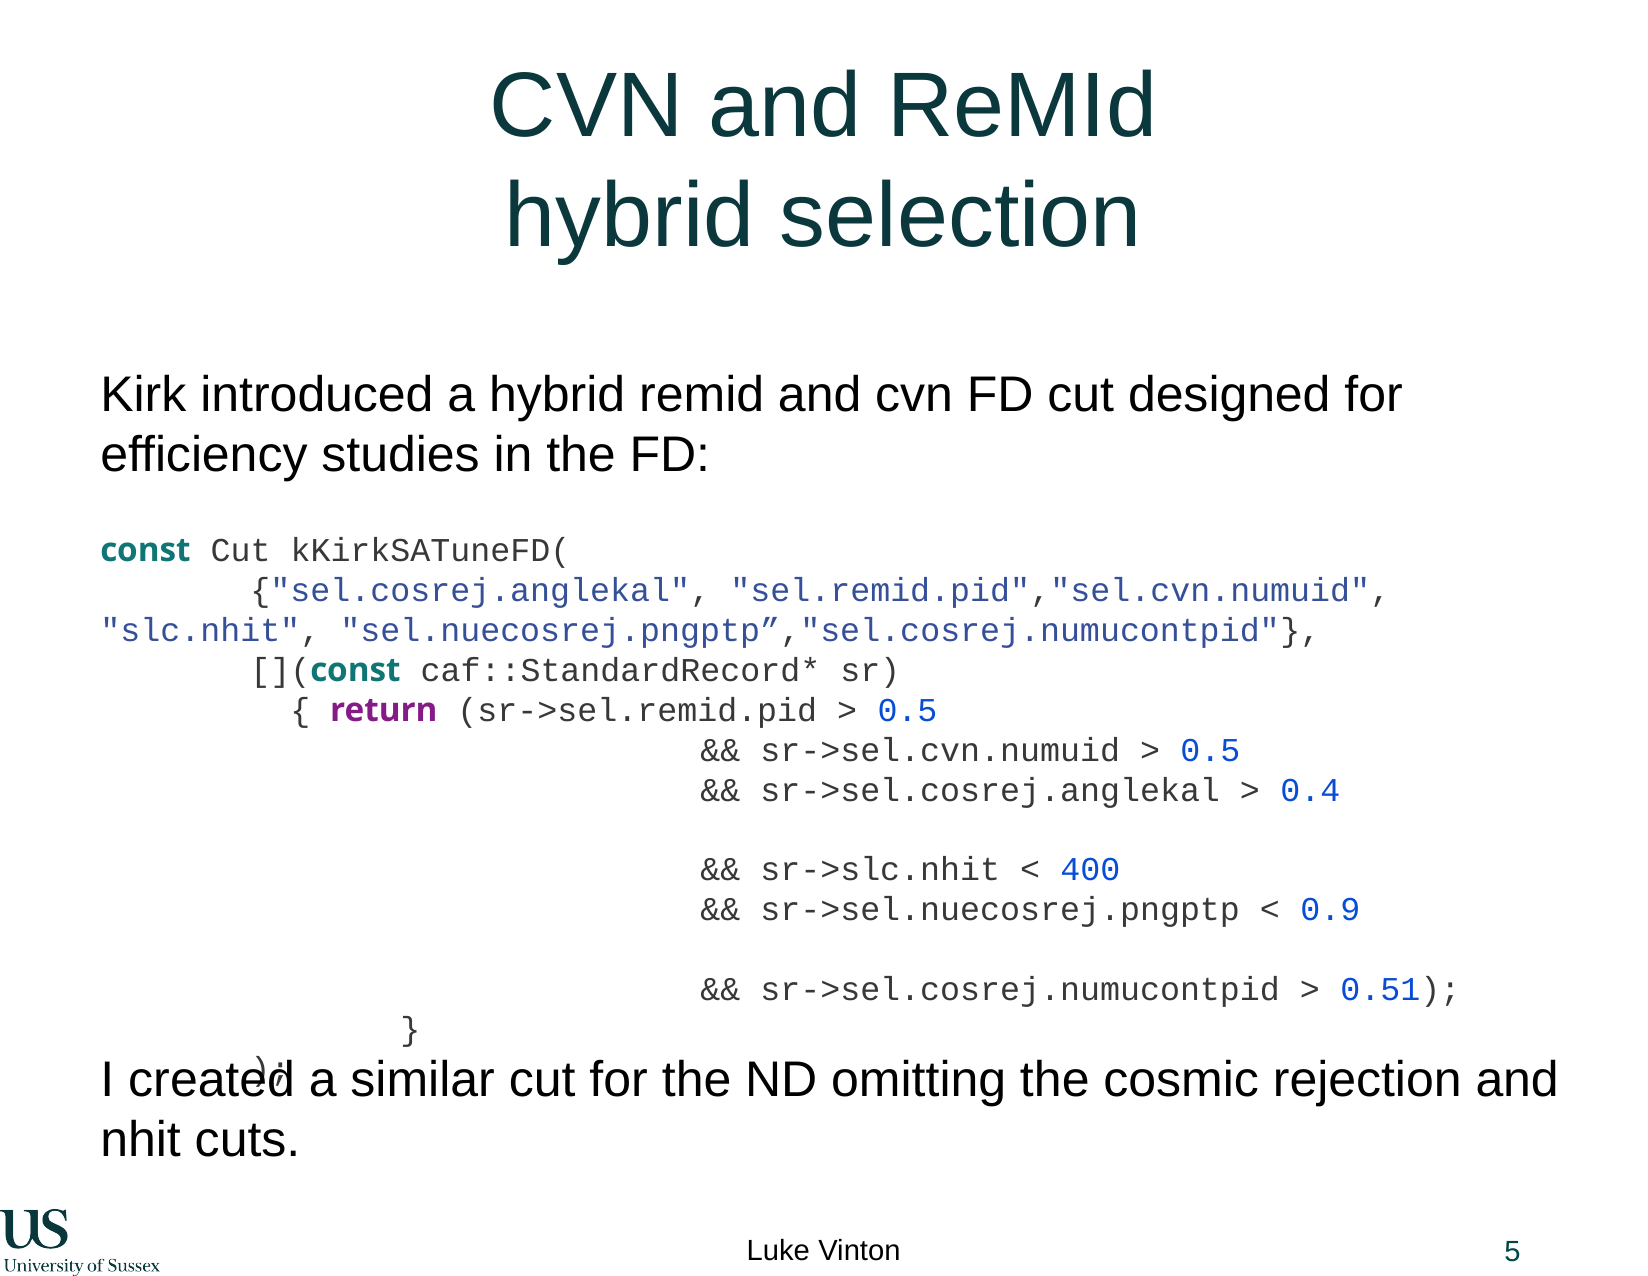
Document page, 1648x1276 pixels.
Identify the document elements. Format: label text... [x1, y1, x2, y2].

picture [0, 1199, 188, 1276]
text_box I created a similar cut for the ND omitting the cosmic rejection and nhit cuts. [85, 1039, 1628, 1175]
text_box Kirk introduced a hybrid remid and cvn FD cut designed for efficiency studies in the FD: [85, 353, 1628, 489]
text_box const Cut kKirkSATuneFD( {"sel.cosrej.anglekal", "sel.remid.pid","sel.cvn.numuid", "slc.nhit", "sel.nuecosrej.pngptp”,"sel.cosrej.numucontpid"}, [](const caf::StandardRecord* sr) { return (sr->sel.remid.pid > 0.5 && sr->sel.cvn.numuid > 0.5 && sr->sel.cosrej.anglekal > 0.4 && sr->slc.nhit < 400 && sr->sel.nuecosrej.pngptp < 0.9 && sr->sel.cosrej.numucontpid > 0.51); } ); [85, 520, 1628, 1039]
title CVN and ReMId hybrid selection [404, 44, 1244, 269]
